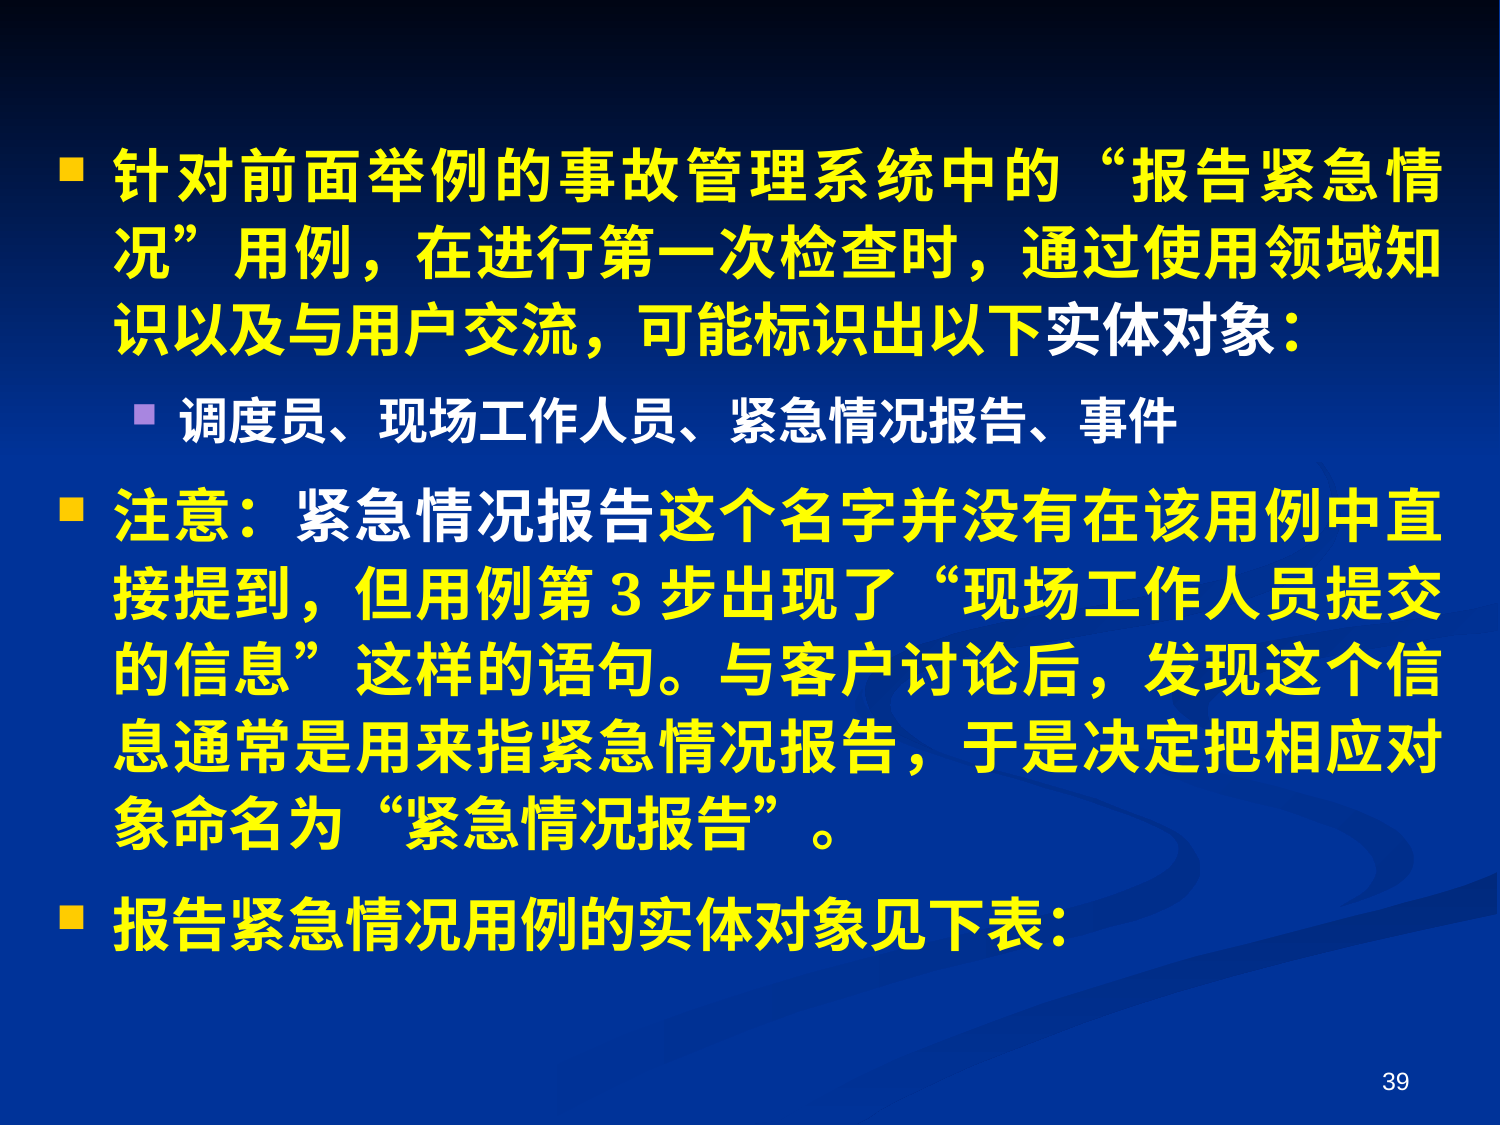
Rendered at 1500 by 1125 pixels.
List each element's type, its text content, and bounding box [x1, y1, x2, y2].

slide_number 39 [1074, 1024, 1426, 1104]
list 针对前面举例的事故管理系统中的“报告紧急情况”用例，在进行第一次检查时，通过使用领域知识以及与用户交流，可能标识出以下实体对象： 调度员、现场工作人员、紧急情况报告、事件 注意：紧急情况报告这个名字并没有在该用例中直接提到，但用例第3步出现了“现场工作人员提交的信息”这样的语句。与客户讨论后，发现这个信息通常是用来指紧急情况报告，于是决定把相应对象命名为“紧急情况报告”。 报告紧急情况用例的实体对象见下表： [40, 124, 1460, 1020]
